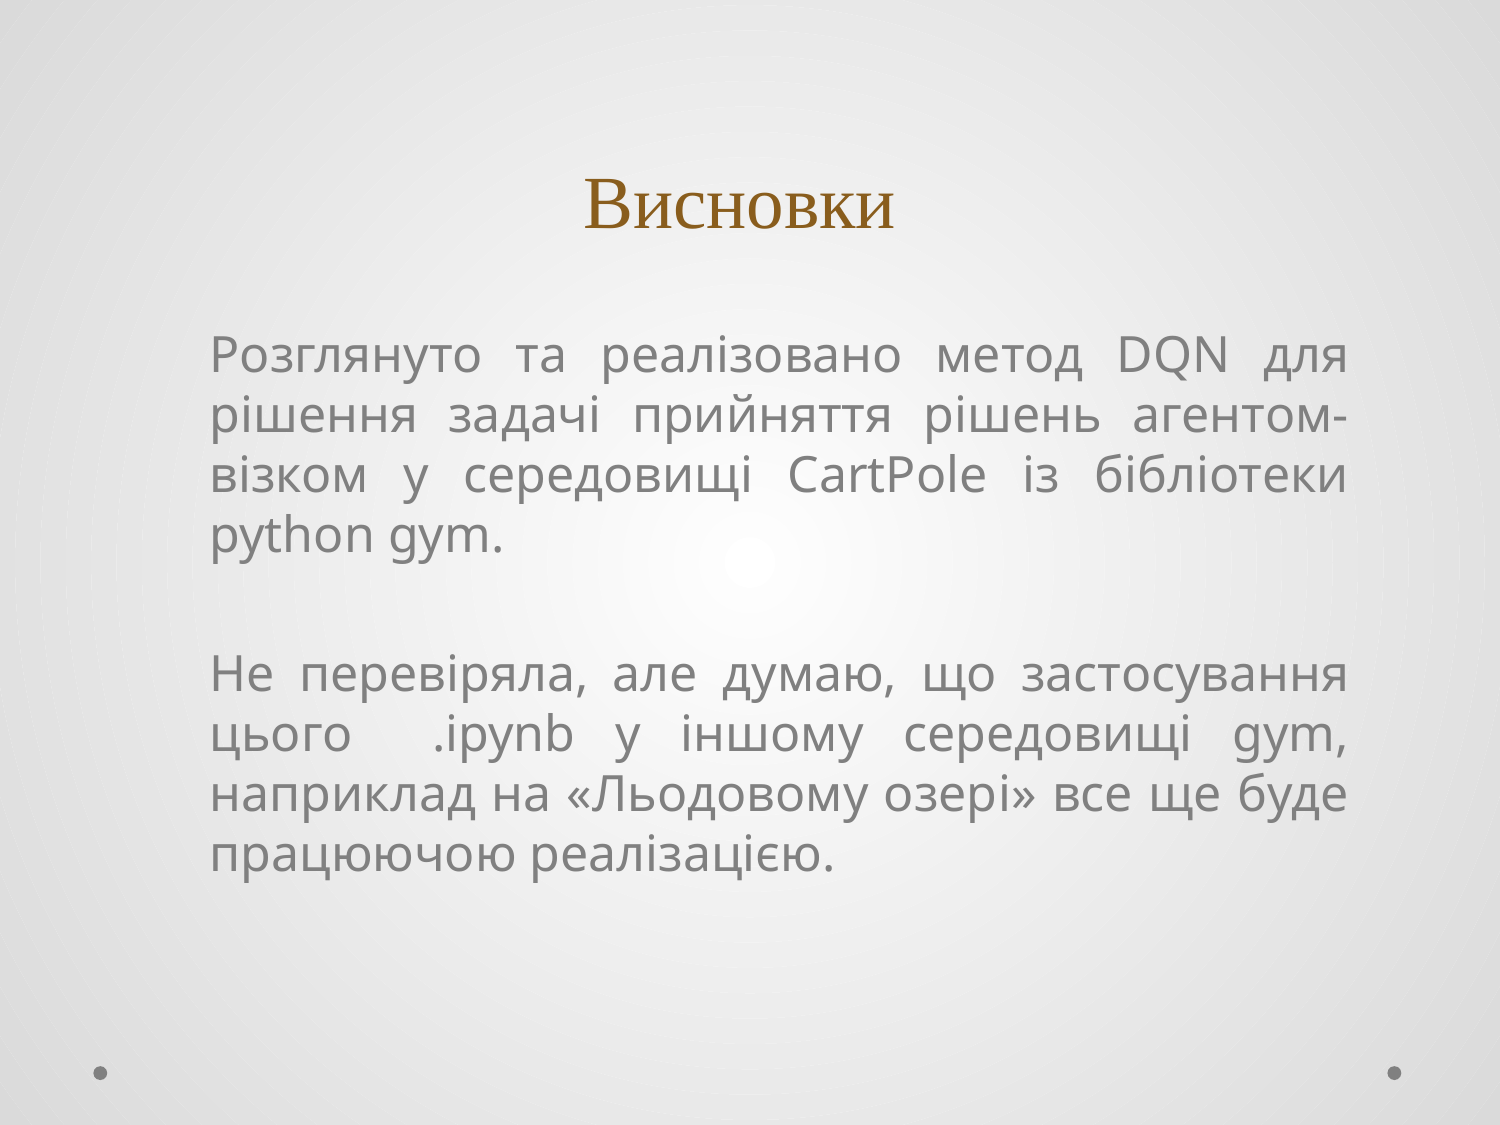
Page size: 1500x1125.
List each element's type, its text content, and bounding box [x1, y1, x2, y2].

list Розглянуто та реалізовано метод DQN для рішення задачі прийняття рішень агентом-візком у середовищі CartPole із бібліотеки python gym. Не перевіряла, але думаю, що застосування цього .ipynb у іншому середовищі gym, наприклад на «Льодовому озері» все ще буде працюючою реалізацією. [194, 314, 1365, 976]
title Висновки [64, 90, 1415, 251]
